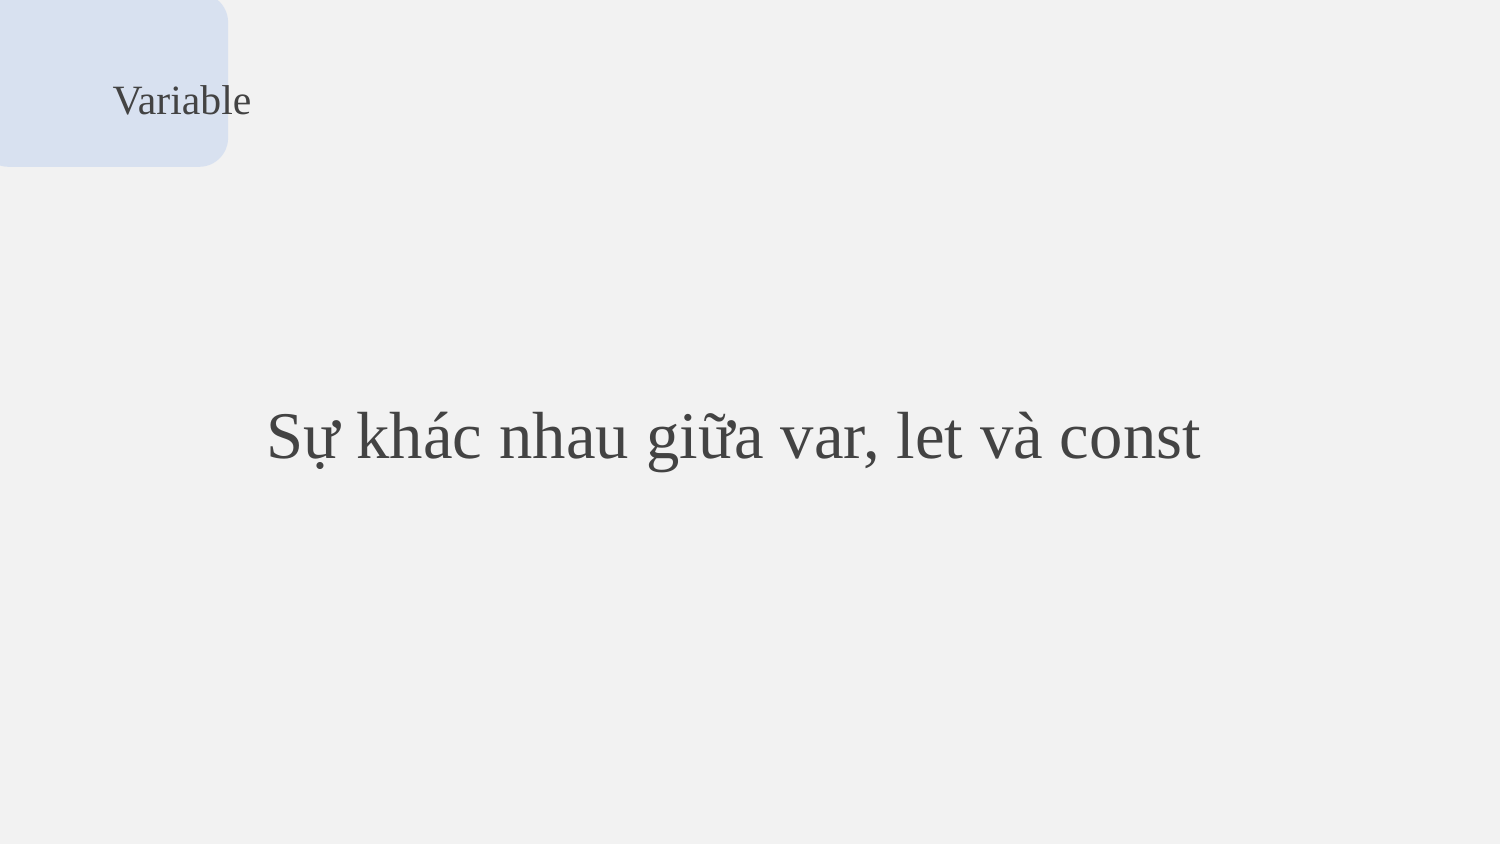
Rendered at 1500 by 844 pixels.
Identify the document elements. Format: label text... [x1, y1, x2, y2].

subtitle Sự khác nhau giữa var, let và const [102, 216, 1367, 769]
title Variable [97, 58, 1440, 178]
